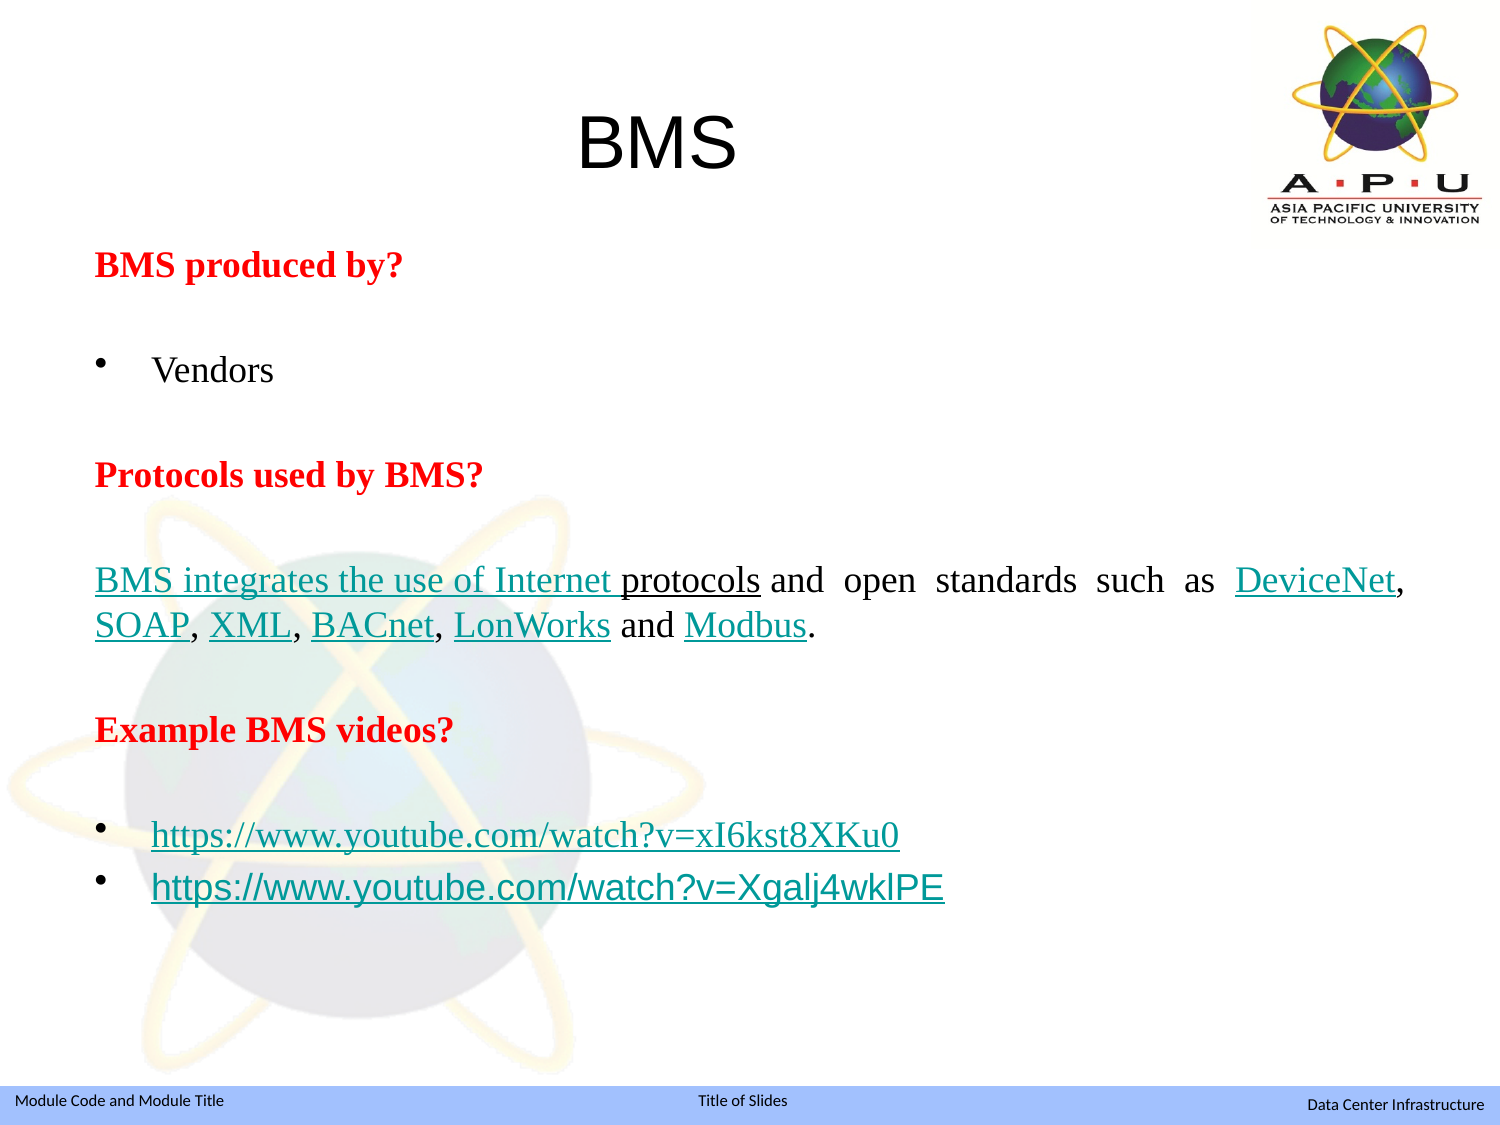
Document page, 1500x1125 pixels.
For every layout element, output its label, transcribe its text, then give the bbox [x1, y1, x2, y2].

list BMS produced by? Vendors Protocols used by BMS? BMS integrates the use of Internet protocols and open standards such as DeviceNet, SOAP, XML, BACnet, LonWorks and Modbus. Example BMS videos? https://www.youtube.com/watch?v=xI6kst8XKu0 https://www.youtube.com/watch?v=Xgalj4wklPE [79, 232, 1430, 975]
picture [1251, 0, 1500, 249]
footer Data Center Infrastructure [1024, 1086, 1500, 1125]
title BMS [79, 45, 1235, 232]
